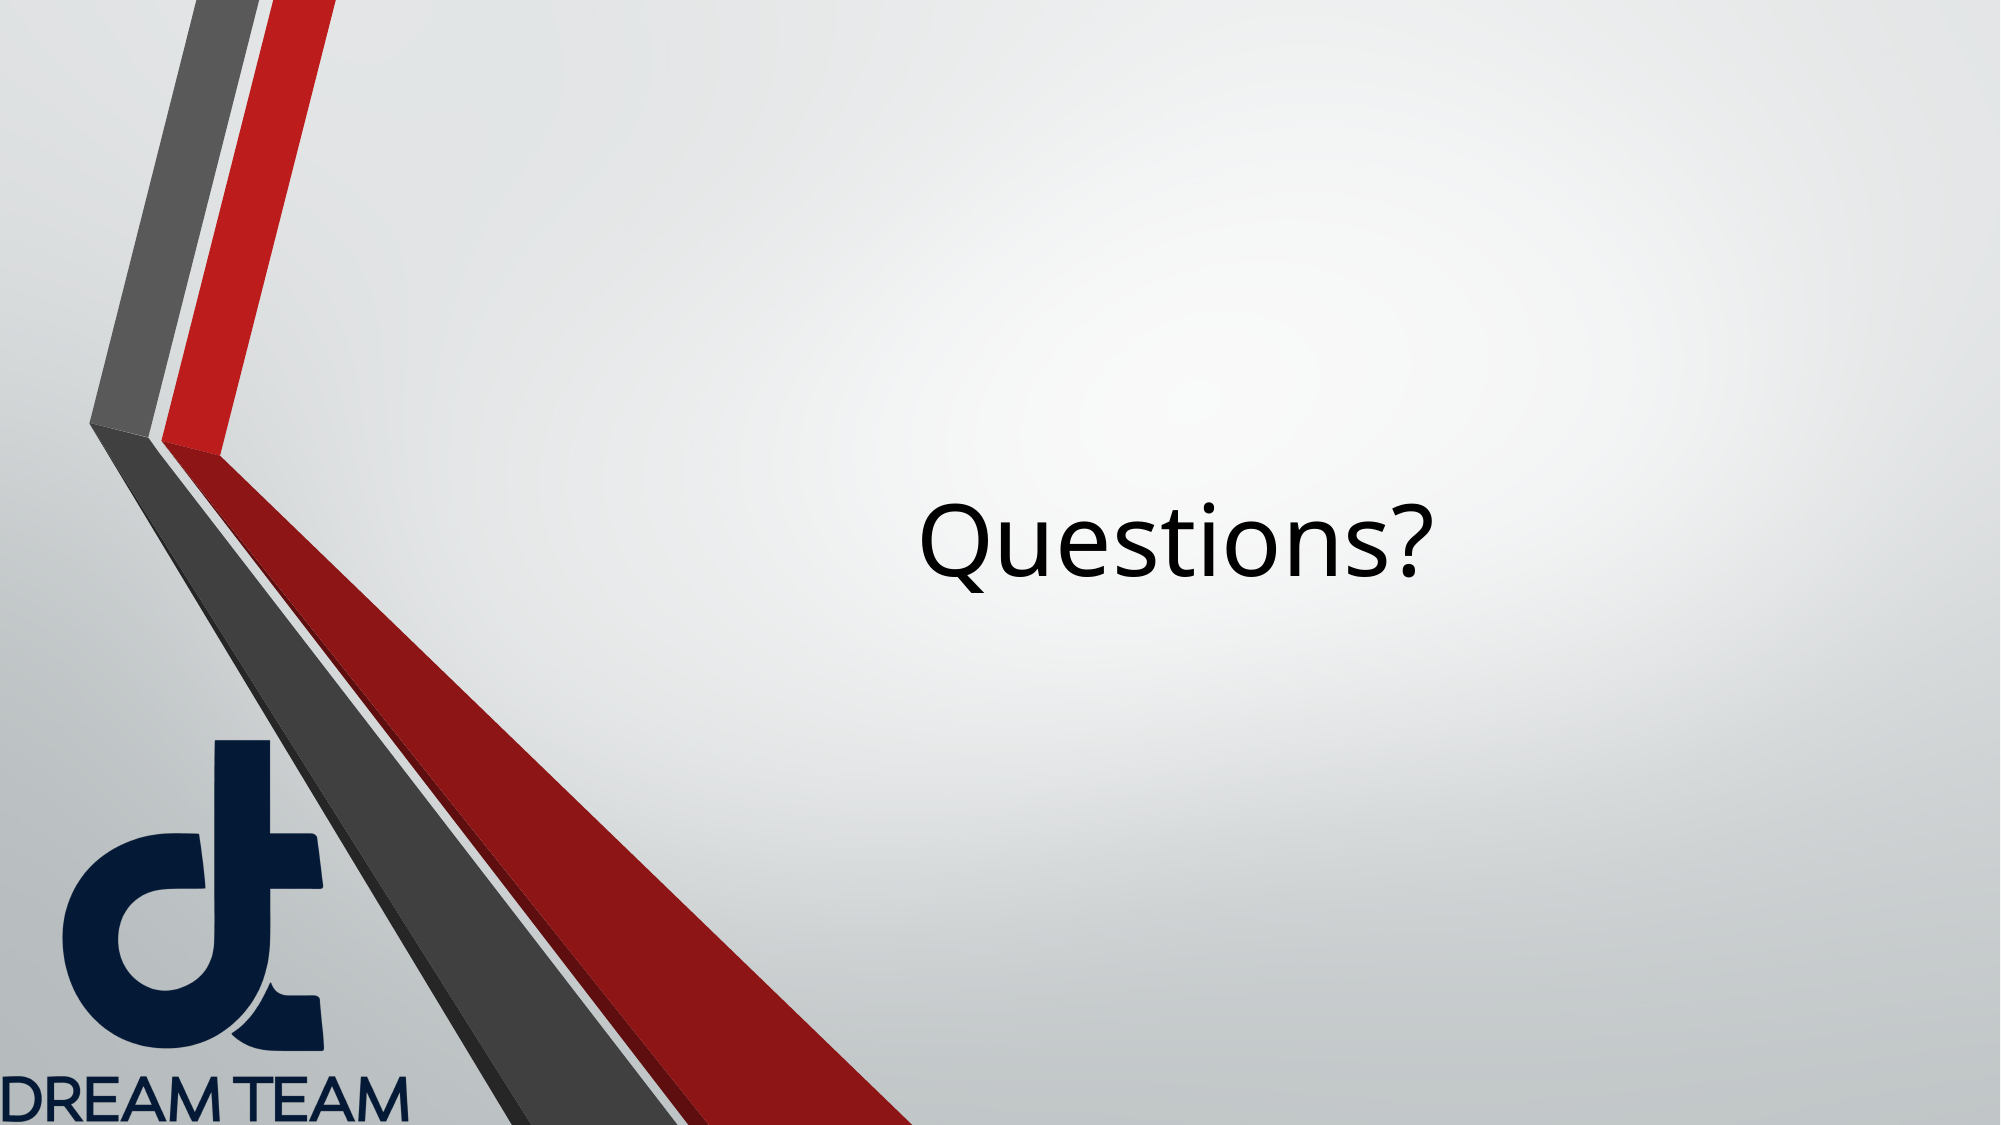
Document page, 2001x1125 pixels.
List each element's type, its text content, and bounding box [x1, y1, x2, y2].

subtitle Questions? [602, 468, 1749, 697]
picture [0, 725, 411, 1125]
title Player Management [480, 226, 1887, 236]
